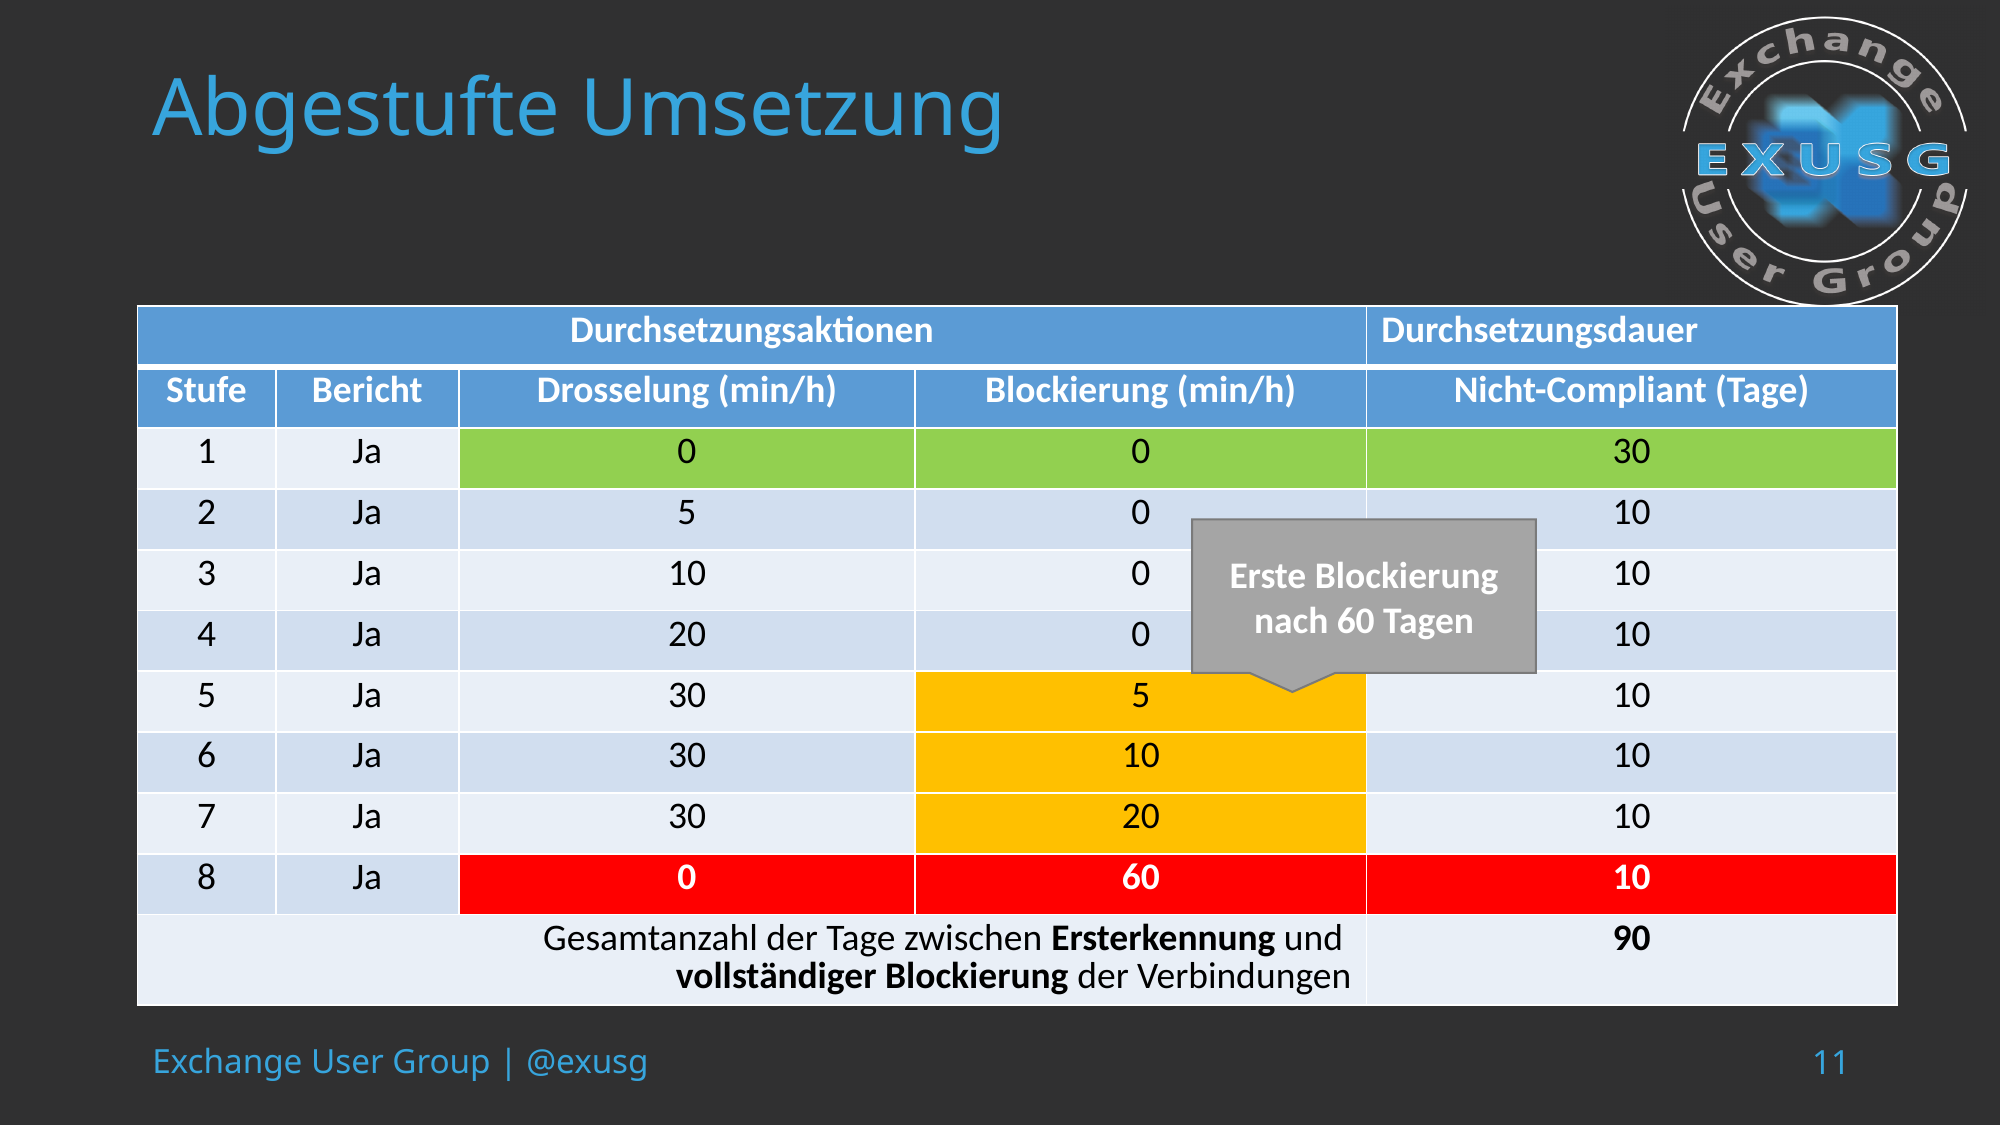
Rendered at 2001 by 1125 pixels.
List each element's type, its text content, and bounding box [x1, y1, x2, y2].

table_cell 30 [460, 733, 914, 792]
table_cell 10 [1367, 855, 1896, 914]
table_cell 10 [1367, 794, 1896, 853]
table_cell Ja [277, 794, 458, 853]
table_cell 6 [138, 733, 275, 792]
table_cell Blockierung (min/h) [916, 370, 1366, 427]
table_cell Gesamtanzahl der Tage zwischen Ersterkennung und vollständiger Blockierung der Verbindungen [138, 915, 1366, 1004]
table_cell Ja [277, 672, 458, 731]
table_cell 10 [916, 733, 1366, 792]
table_cell Stufe [138, 370, 275, 427]
table_cell Ja [277, 490, 458, 549]
table_cell 1 [138, 429, 275, 488]
table_cell Nicht-Compliant (Tage) [1367, 370, 1896, 427]
table_cell 5 [916, 672, 1366, 731]
table_cell Drosselung (min/h) [460, 370, 914, 427]
table_cell 5 [460, 490, 914, 549]
table_cell 10 [460, 551, 914, 610]
table_cell 10 [1367, 490, 1896, 549]
table_cell 10 [1537, 551, 1896, 610]
table_cell 0 [460, 855, 914, 914]
table_cell 20 [916, 794, 1366, 853]
table_cell 20 [460, 611, 914, 670]
table_cell 0 [916, 551, 1191, 610]
table_cell 30 [460, 794, 914, 853]
table_cell 4 [138, 611, 275, 670]
table_cell 0 [916, 611, 1191, 670]
table_header Durchsetzungsaktionen [138, 307, 1366, 364]
table_cell 30 [460, 672, 914, 731]
table_cell 0 [916, 429, 1366, 488]
table_cell Ja [277, 855, 458, 914]
table_cell Ja [277, 733, 458, 792]
table_cell 8 [138, 855, 275, 914]
table_header Durchsetzungsdauer [1367, 307, 1896, 364]
text_box Erste Blockierung nach 60 Tagen [1191, 518, 1537, 694]
table_cell 7 [138, 794, 275, 853]
table_cell 3 [138, 551, 275, 610]
table_cell 60 [916, 855, 1366, 914]
table_cell 0 [460, 429, 914, 488]
table_cell 30 [1367, 429, 1896, 488]
title Abgestufte Umsetzung [137, 59, 1666, 161]
table_cell Ja [277, 611, 458, 670]
table_cell Bericht [277, 370, 458, 427]
table_cell Ja [277, 429, 458, 488]
table_cell 0 [916, 490, 1366, 549]
table_cell 90 [1367, 915, 1896, 1004]
table_cell 5 [138, 672, 275, 731]
picture [1665, 5, 1986, 316]
table_cell 10 [1367, 733, 1896, 792]
table_cell 10 [1367, 672, 1896, 731]
table_cell Ja [277, 551, 458, 610]
table_cell 10 [1537, 611, 1896, 670]
table_cell 2 [138, 490, 275, 549]
